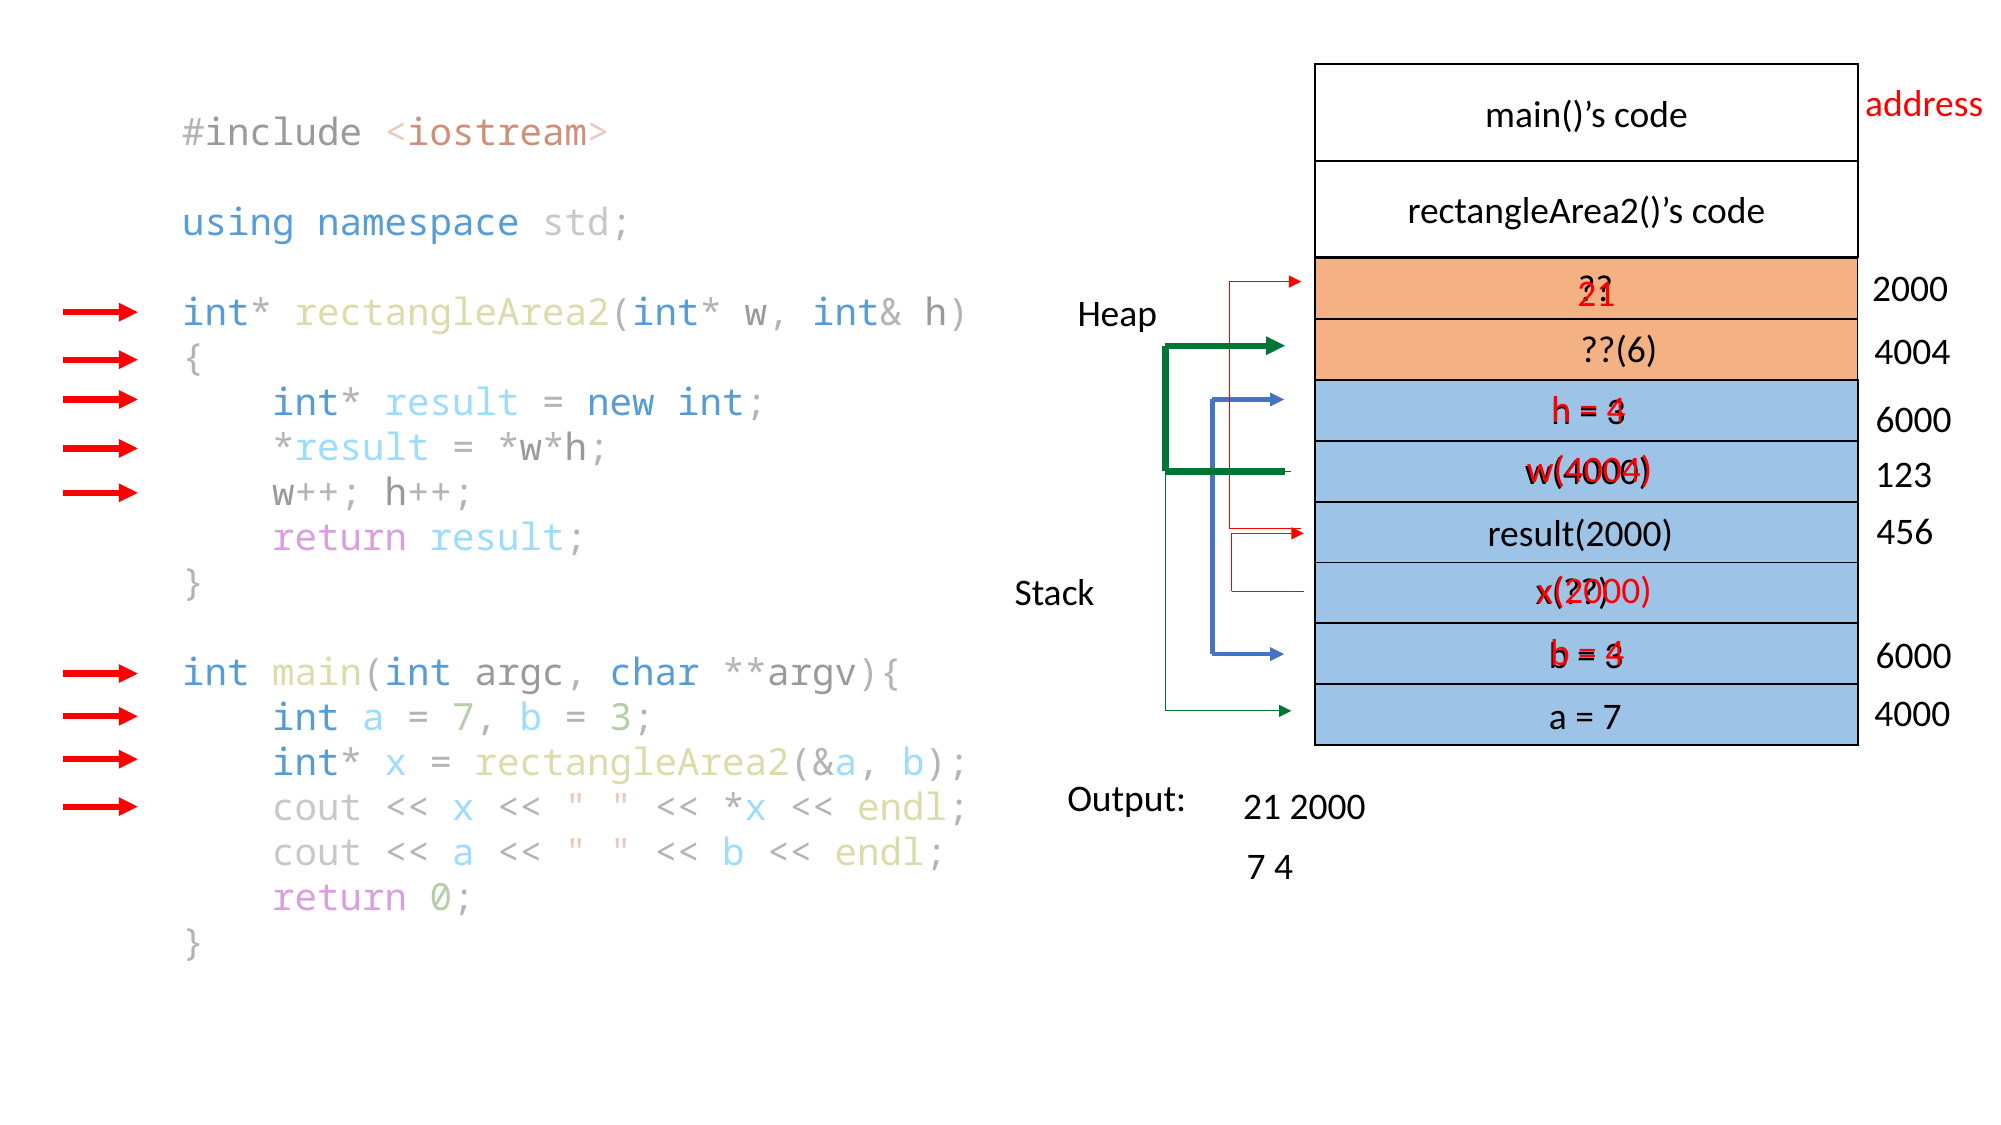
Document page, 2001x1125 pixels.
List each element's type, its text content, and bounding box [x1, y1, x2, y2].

text_box Stack [999, 560, 1150, 621]
table_cell [1316, 503, 1521, 562]
text_box b = 4 [1535, 620, 1682, 681]
text_box 2000 [1857, 256, 2000, 316]
table_cell [1639, 685, 1857, 744]
text_box 6000 [1861, 387, 2000, 448]
text_box 4000 [1859, 681, 2000, 742]
text_box 6000 [1861, 623, 2000, 681]
text_box address [1850, 71, 2000, 132]
table_cell [1316, 563, 1857, 622]
text_box ??(6) [1565, 317, 1673, 378]
text_box a = 7 [1534, 684, 1639, 745]
table_cell [1316, 442, 1857, 501]
table_header [1764, 381, 1857, 440]
text_box 21 2000 [1228, 774, 1400, 835]
text_box b = 3 [1534, 623, 1681, 684]
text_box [1229, 281, 1302, 529]
table_cell [1681, 624, 1857, 683]
text_box main()’s code [1314, 63, 1859, 160]
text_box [1231, 533, 1304, 592]
text_box ?? [1563, 257, 1652, 317]
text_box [1165, 345, 1285, 472]
text_box rectangleArea2()’s code [1314, 160, 1859, 257]
table_header [1316, 381, 1536, 440]
table_cell [1673, 320, 1857, 379]
text_box Output: [1052, 766, 1202, 827]
text_box 123 [1860, 442, 2000, 503]
text_box x(2000) [1522, 558, 1781, 619]
text_box result(2000) [1473, 501, 1700, 561]
text_box Heap [1062, 281, 1213, 342]
table_cell [1316, 320, 1565, 379]
table_header [1652, 259, 1857, 318]
text_box #include <iostream> using namespace std; int* rectangleArea2(int* w, int& h){ int* result = new int; *result = *w*h; w++; h++; return result; } int main(int argc, char **argv){ int a = 7, b = 3; int* x = rectangleArea2(&a, b); cout << x << " " << *x << endl; cout << a << " " << b << endl; return 0; } [167, 100, 993, 971]
table_cell [1316, 624, 1534, 683]
table_cell [1316, 685, 1534, 744]
text_box h = 4 [1536, 377, 1764, 438]
text_box 7 4 [1231, 834, 1403, 894]
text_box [1165, 472, 1292, 711]
text_box 456 [1861, 499, 2000, 560]
text_box 21 [1562, 261, 1631, 321]
text_box w(4004) [1512, 437, 1771, 498]
text_box 4004 [1859, 319, 2000, 380]
table_header [1316, 259, 1563, 318]
table_cell [1700, 503, 1857, 562]
